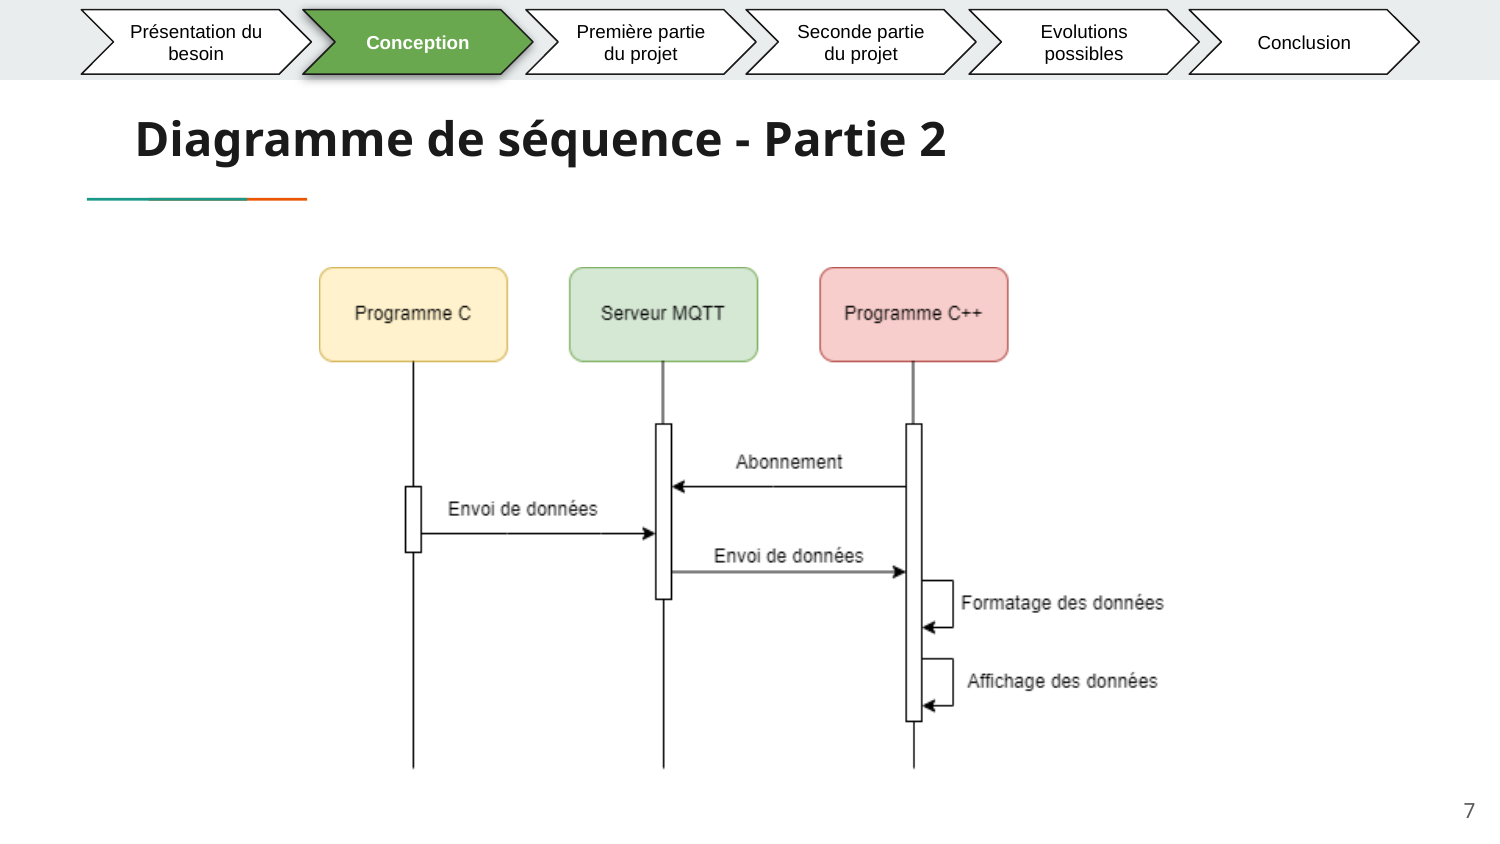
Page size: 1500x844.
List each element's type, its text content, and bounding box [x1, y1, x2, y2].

text_box Conception [302, 9, 534, 75]
text_box Première partie du projet [525, 9, 757, 75]
text_box Evolutions possibles [969, 9, 1200, 75]
text_box Conclusion [1189, 9, 1420, 75]
picture [319, 266, 1181, 771]
slide_number ‹#› [1400, 779, 1491, 844]
text_box Présentation du besoin [81, 9, 312, 75]
title Diagramme de séquence - Partie 2 [119, 93, 1381, 182]
text_box Seconde partie du projet [746, 9, 977, 75]
